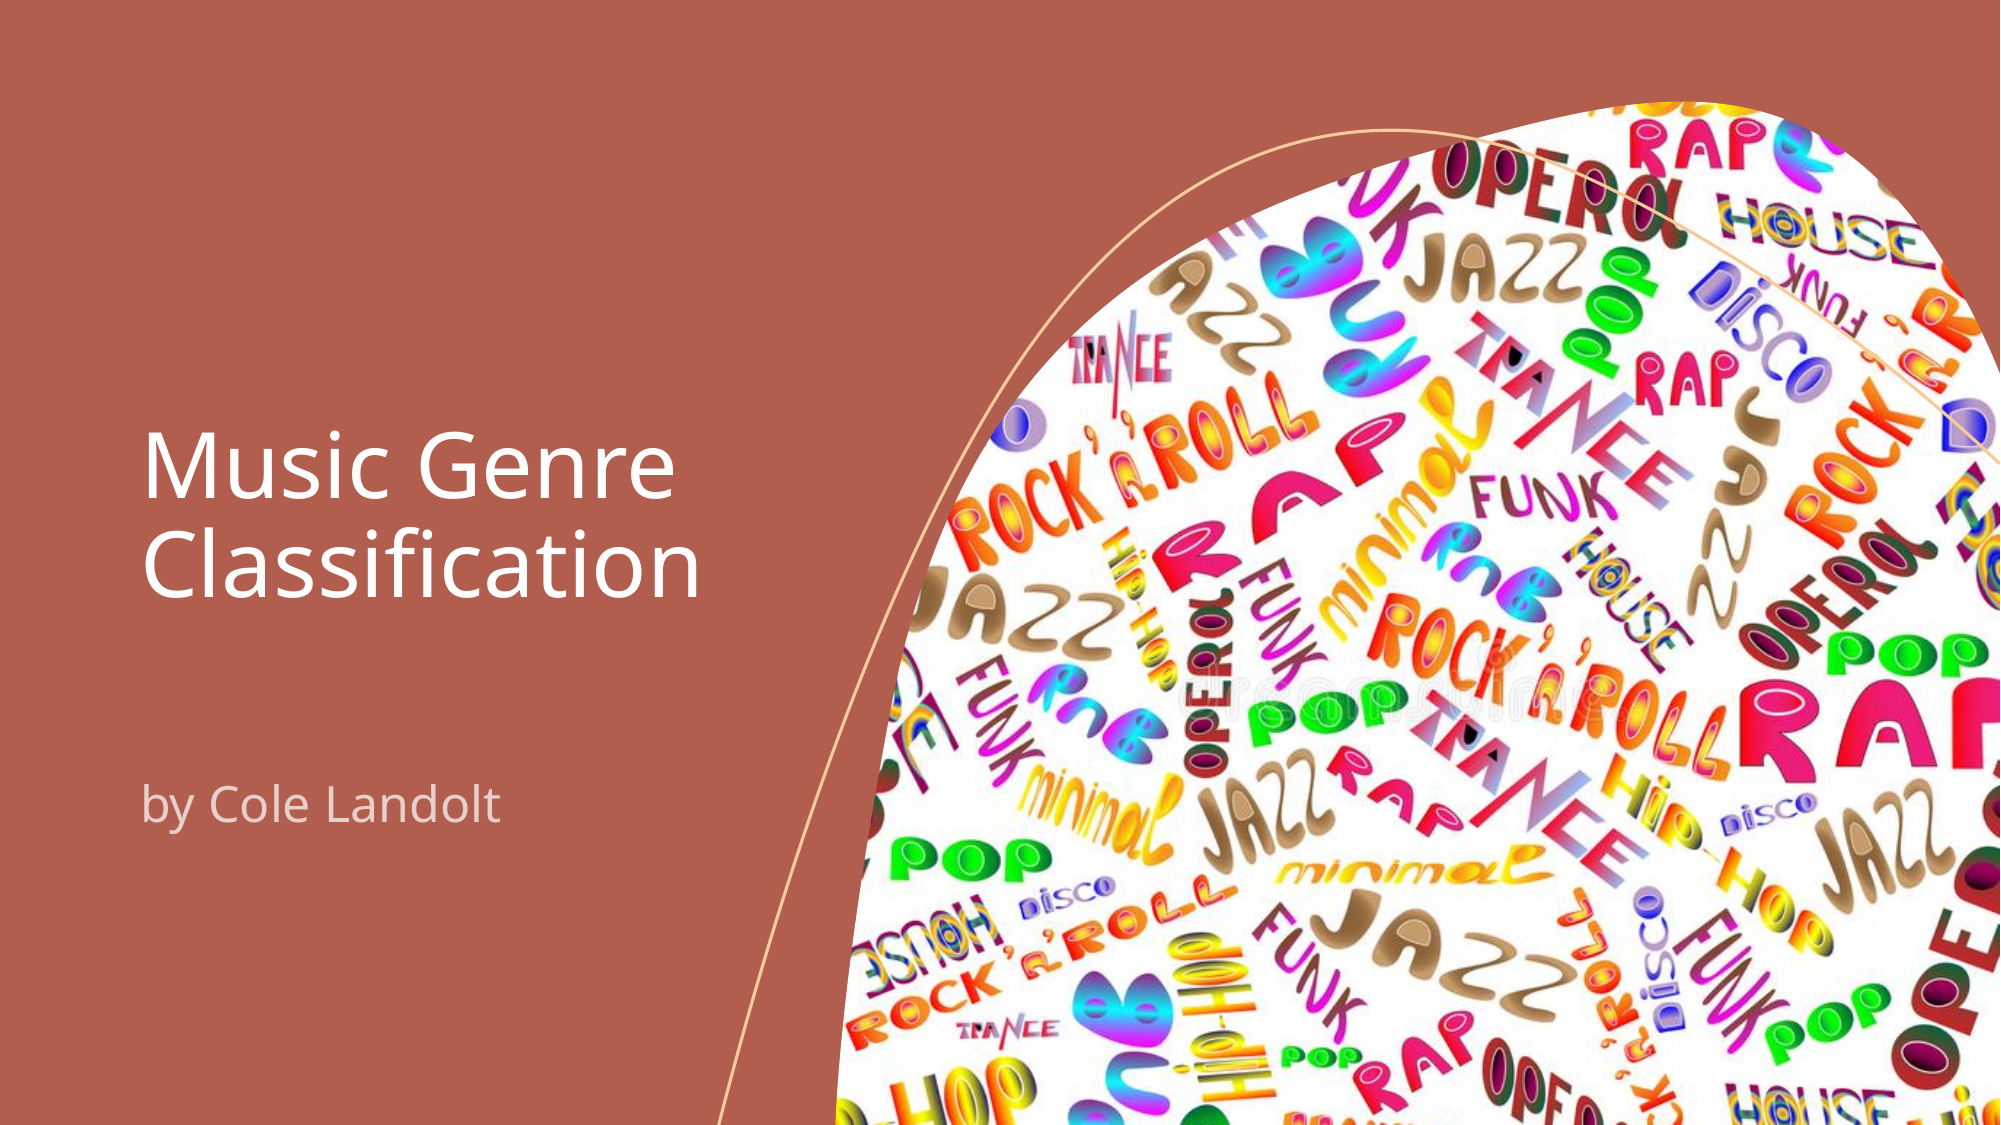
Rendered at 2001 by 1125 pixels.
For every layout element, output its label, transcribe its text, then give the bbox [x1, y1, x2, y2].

subtitle by Cole Landolt [125, 750, 835, 1000]
picture [835, 101, 2000, 1125]
text_box [717, 1000, 835, 1125]
title Music Genre Classification [125, 249, 835, 625]
text_box [0, 0, 2000, 1125]
